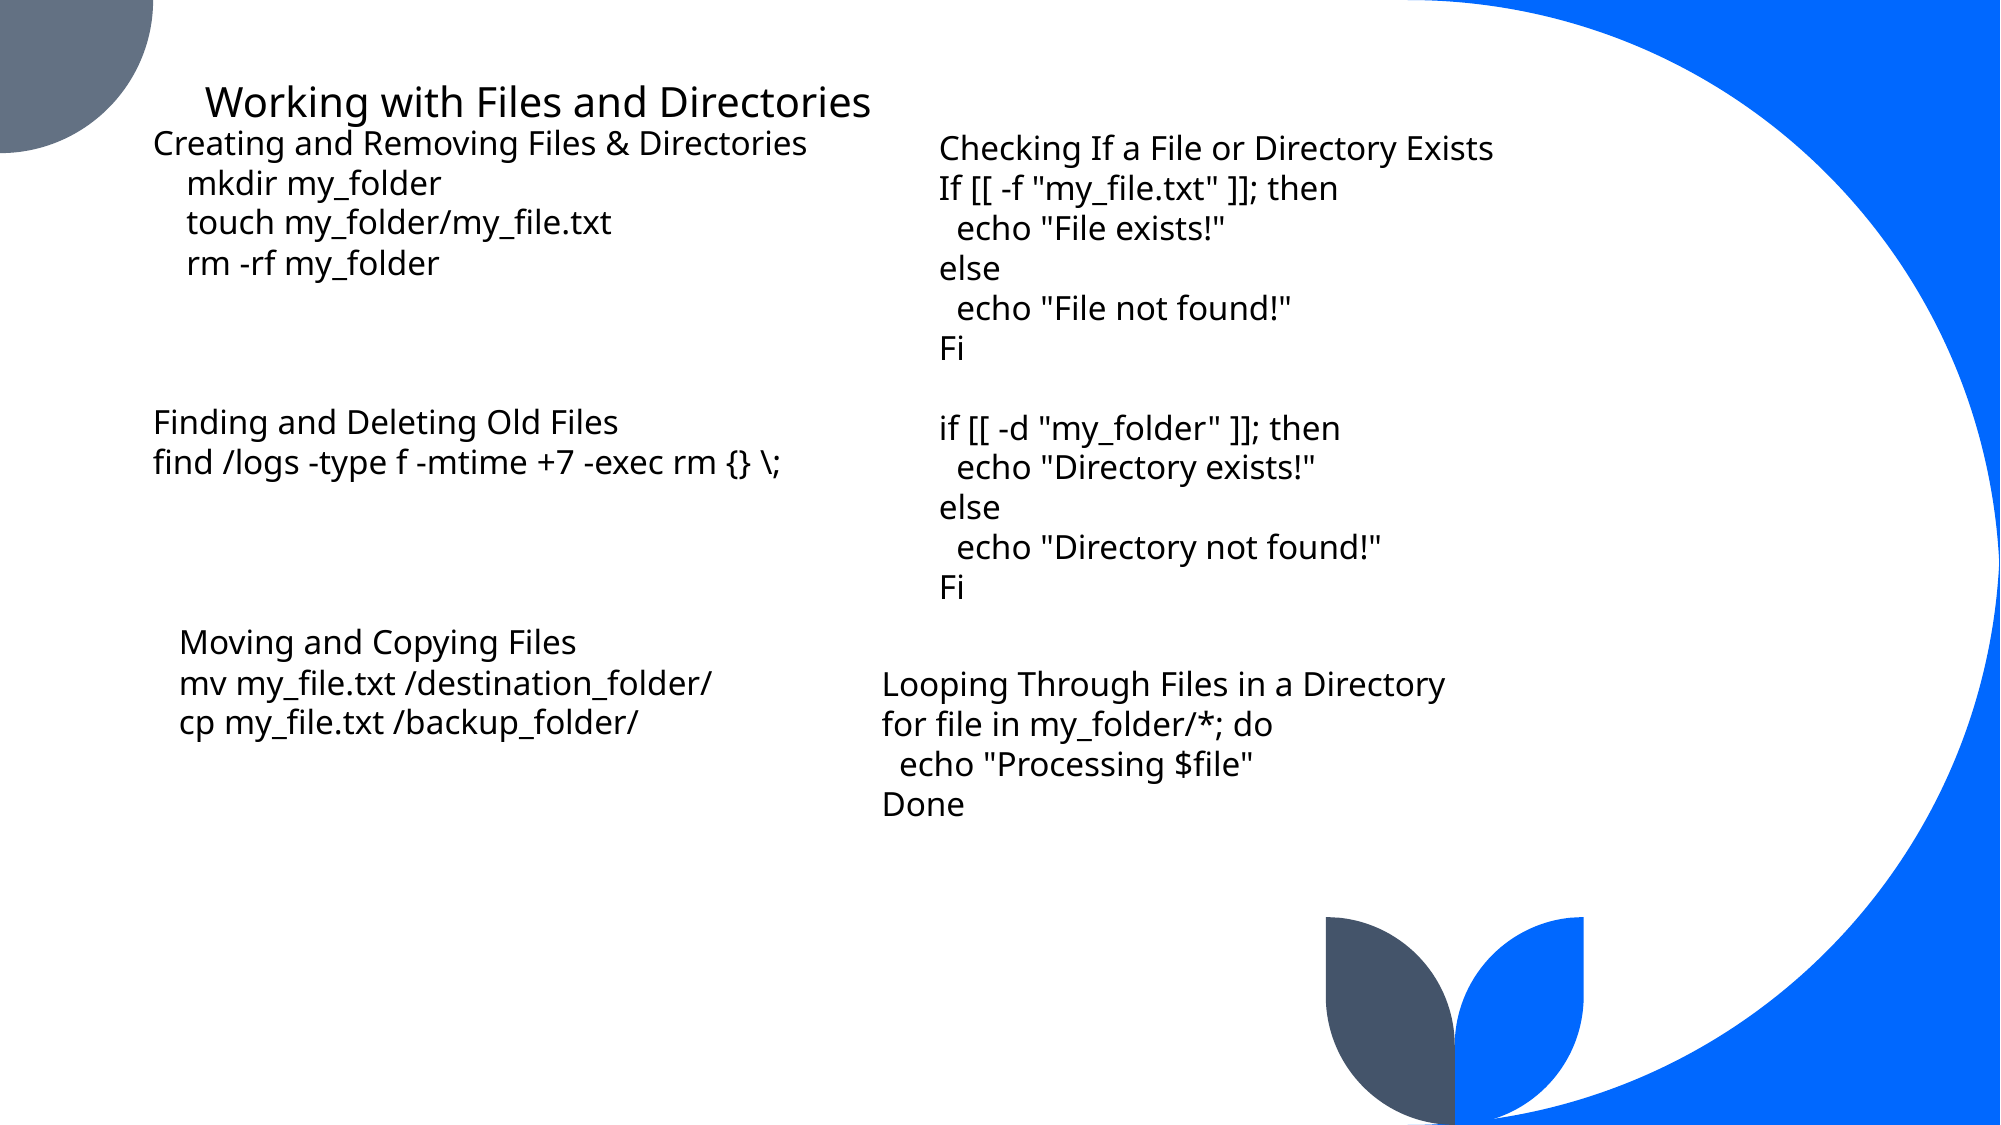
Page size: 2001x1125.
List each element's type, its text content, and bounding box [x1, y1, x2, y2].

text_box Looping Through Files in a Directory for file in my_folder/*; do echo "Processing $file" Done [866, 655, 1500, 876]
text_box Creating and Removing Files & Directories mkdir my_folder touch my_folder/my_file.txt rm -rf my_folder Finding and Deleting Old Files find /logs -type f -mtime +7 -exec rm {} \; [137, 114, 1565, 489]
title Working with Files and Directories [190, 16, 1795, 303]
text_box Checking If a File or Directory Exists If [[ -f "my_file.txt" ]]; then echo "File exists!" else echo "File not found!" Fi if [[ -d "my_folder" ]]; then echo "Directory exists!" else echo "Directory not found!" Fi [923, 119, 1625, 659]
text_box Moving and Copying Files mv my_file.txt /destination_folder/ cp my_file.txt /backup_folder/ [163, 614, 747, 794]
